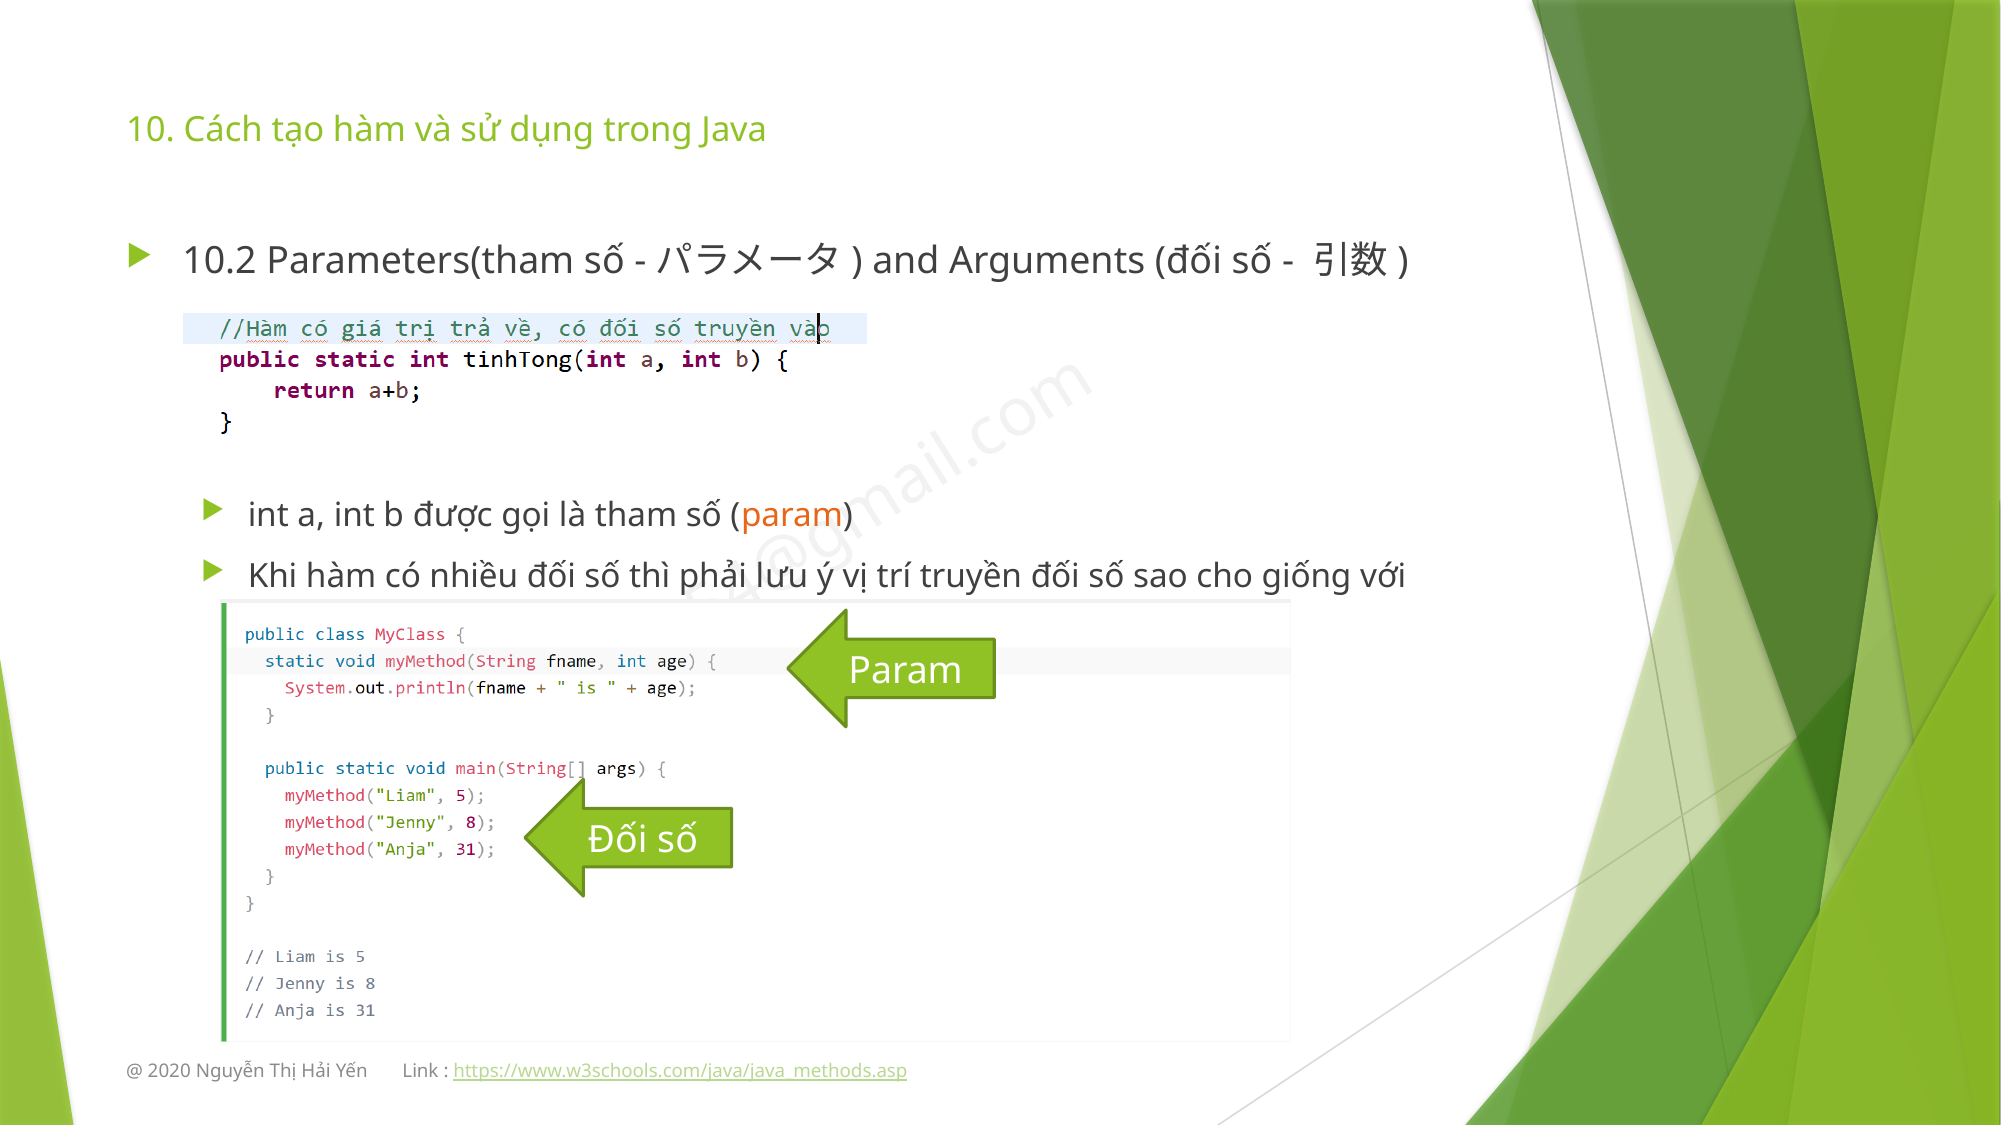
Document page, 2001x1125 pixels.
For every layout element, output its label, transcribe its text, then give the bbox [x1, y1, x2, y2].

title 10. Cách tạo hàm và sử dụng trong Java [111, 99, 1522, 199]
list 10.2 Parameters(tham số -パラメータ) and Arguments (đối số - 引数) int a, int b được gọi là tham số (param) Khi hàm có nhiều đối số thì phải lưu ý vị trí truyền đối số sao cho giống với param [111, 228, 1522, 991]
footer @ 2020 Nguyễn Thị Hải Yến Link : https://www.w3schools.com/java/java_methods.asp [111, 1041, 1145, 1102]
picture [182, 291, 868, 486]
picture [220, 599, 1291, 1043]
